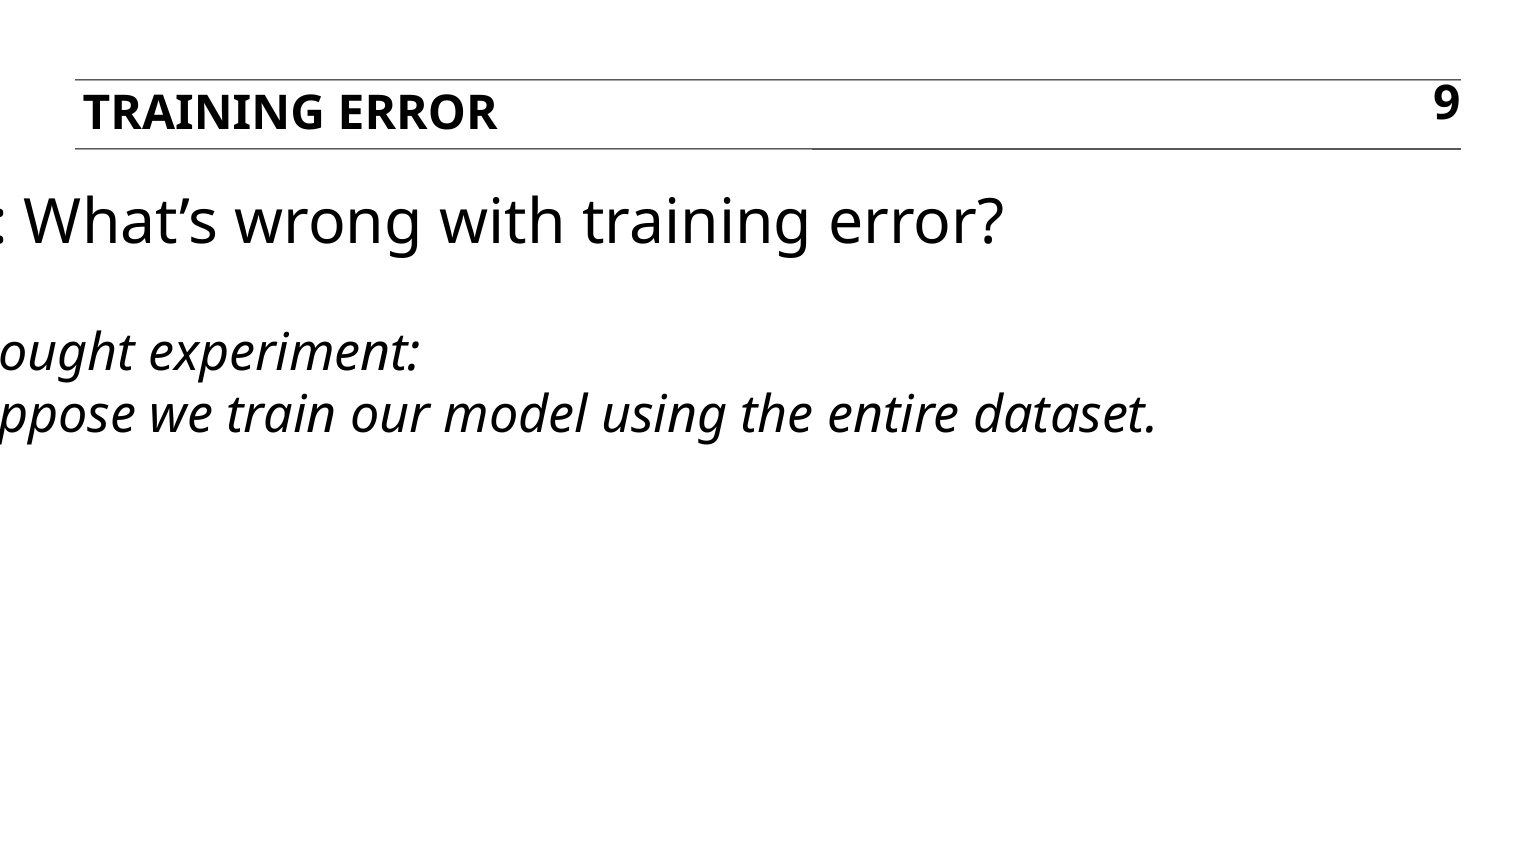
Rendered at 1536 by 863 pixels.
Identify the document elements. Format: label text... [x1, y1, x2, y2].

text_box Q: What’s wrong with training error? Thought experiment: Suppose we train our model using the entire dataset. [0, 173, 1174, 451]
list Training error [67, 81, 1118, 132]
slide_number 9 [1419, 86, 1461, 138]
